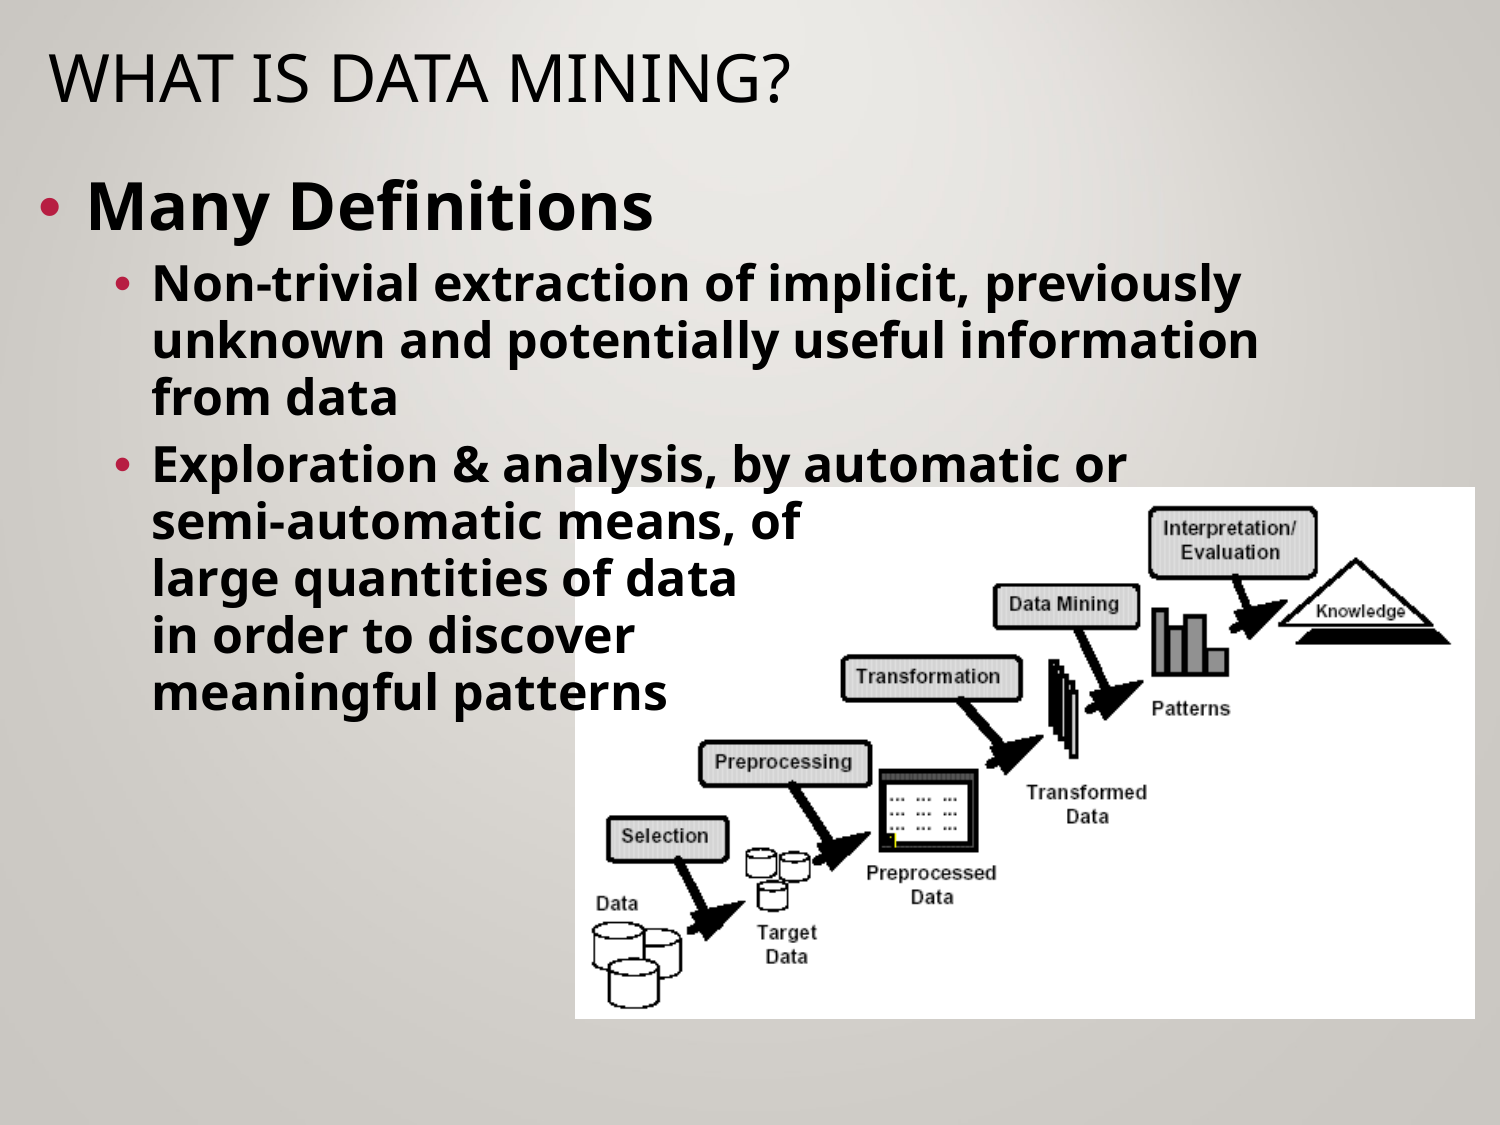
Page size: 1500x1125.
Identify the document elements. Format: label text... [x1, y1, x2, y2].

title WHAT IS DATA MINING? [33, 37, 1392, 125]
list Many Definitions Non-trivial extraction of implicit, previously unknown and potentially useful information from data Exploration & analysis, by automatic or semi-automatic means, of large quantities of data in order to discover meaningful patterns [23, 162, 1402, 988]
picture [0, 0, 1500, 1125]
